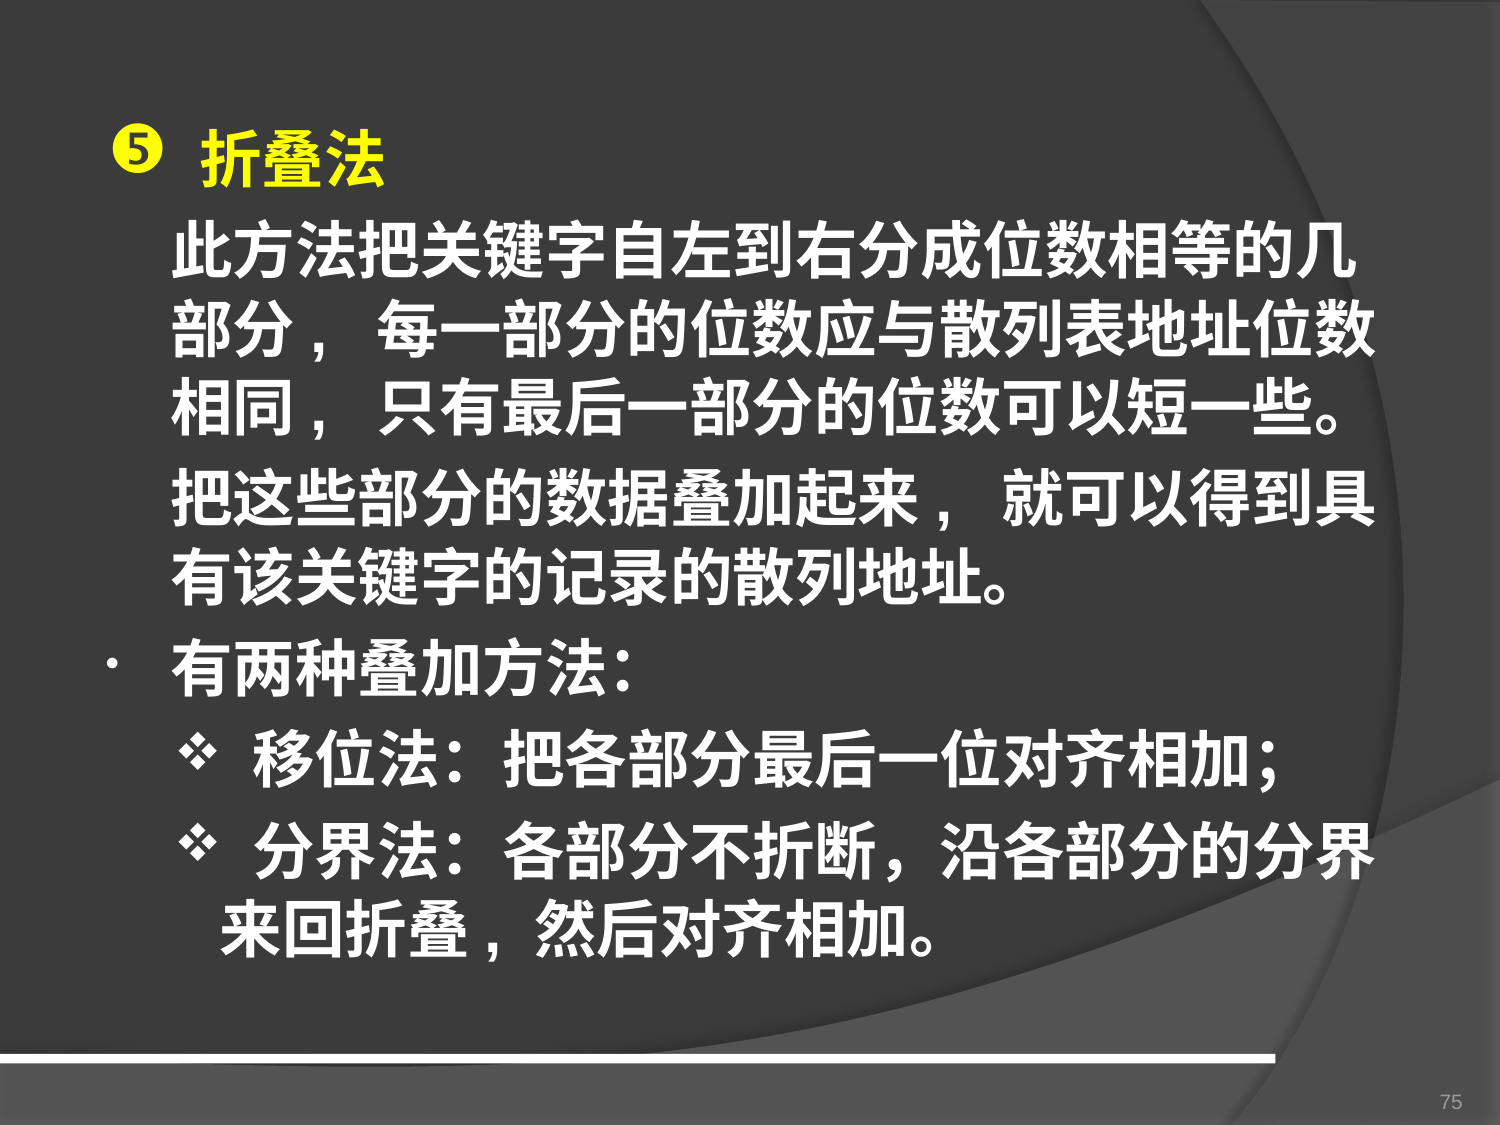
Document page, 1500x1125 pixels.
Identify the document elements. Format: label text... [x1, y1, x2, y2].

slide_number 75 [1337, 1053, 1463, 1114]
list 折叠法 此方法把关键字自左到右分成位数相等的几部分, 每一部分的位数应与散列表地址位数相同, 只有最后一部分的位数可以短一些。 把这些部分的数据叠加起来, 就可以得到具有该关键字的记录的散列地址。 有两种叠加方法： 移位法：把各部分最后一位对齐相加； 分界法：各部分不折断，沿各部分的分界来回折叠, 然后对齐相加。 [86, 108, 1393, 1072]
